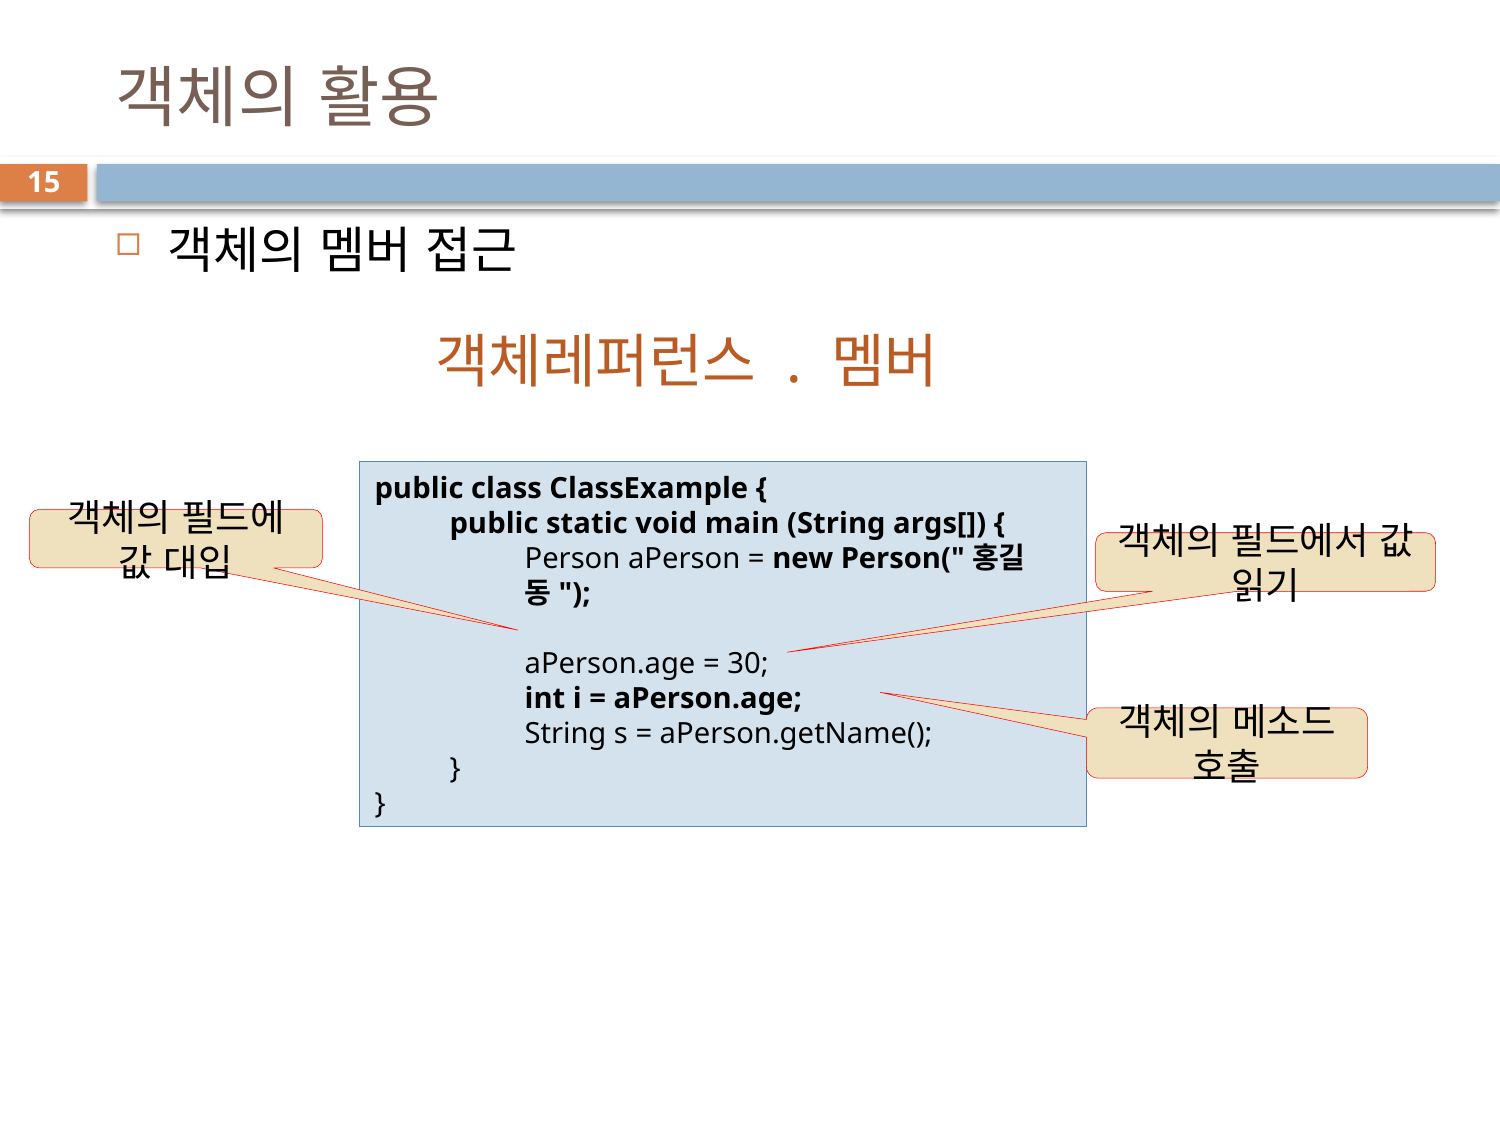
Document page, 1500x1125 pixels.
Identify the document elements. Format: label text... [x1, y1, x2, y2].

list 객체의 멤버 접근 [100, 210, 1438, 528]
title 객체의 활용 [100, 37, 1438, 153]
text_box 객체의 필드에서 값 읽기 [785, 531, 1438, 654]
text_box public class ClassExample { public static void main (String args[]) { Person aPerson = new Person("홍길동"); aPerson.age = 30; int i = aPerson.age; String s = aPerson.getName(); } } [359, 461, 1087, 827]
text_box 객체의 필드에 값 대입 [27, 507, 520, 632]
text_box 객체레퍼런스 . 멤버 [420, 316, 953, 402]
text_box 객체의 메소드 호출 [878, 690, 1370, 780]
slide_number 15 [0, 162, 88, 203]
